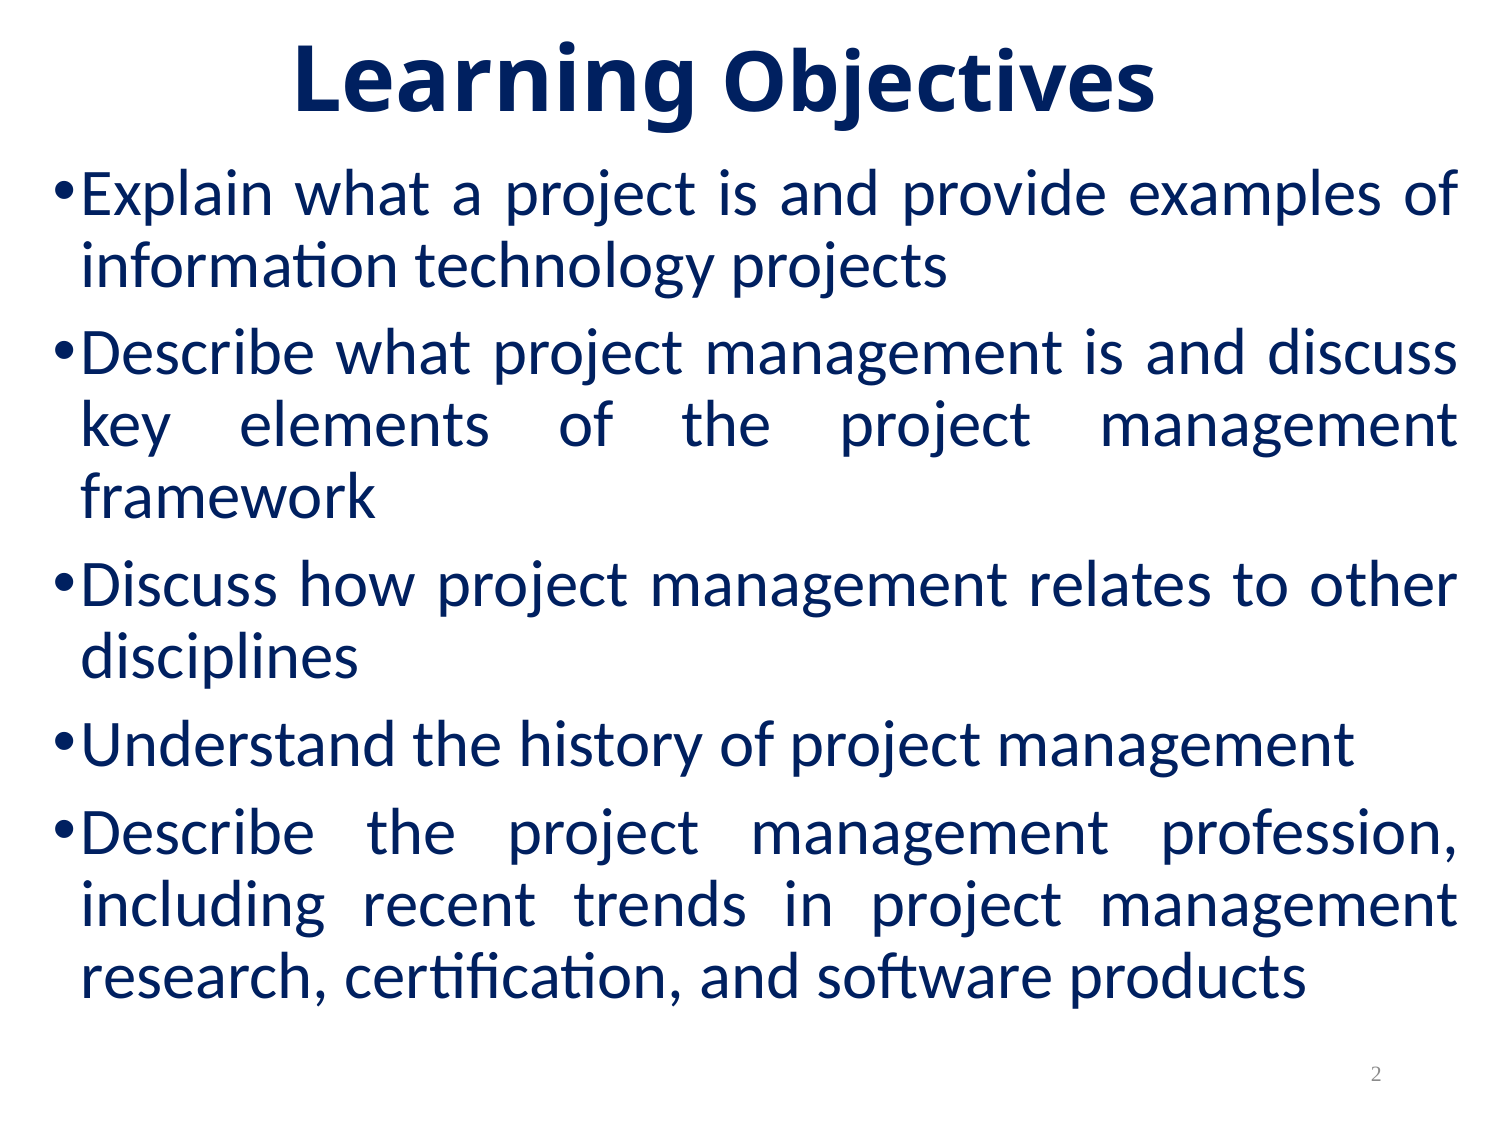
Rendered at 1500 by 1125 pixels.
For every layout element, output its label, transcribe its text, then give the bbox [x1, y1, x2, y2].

slide_number 2 [1059, 1042, 1397, 1103]
list Explain what a project is and provide examples of information technology projects Describe what project management is and discuss key elements of the project management framework Discuss how project management relates to other disciplines Understand the history of project management Describe the project management profession, including recent trends in project management research, certification, and software products [37, 149, 1475, 1043]
title Learning Objectives [275, 39, 1175, 124]
